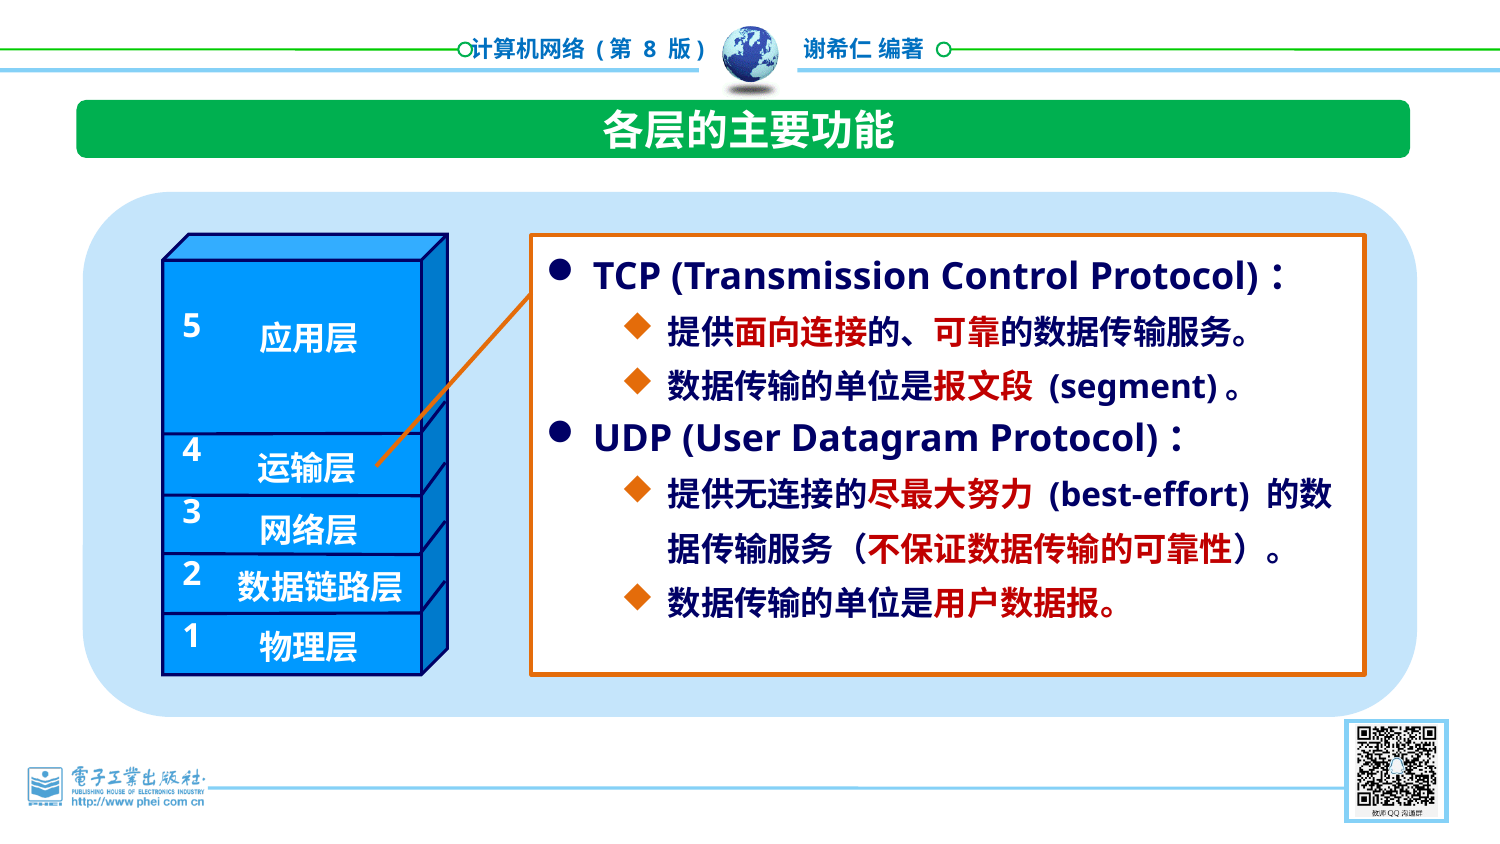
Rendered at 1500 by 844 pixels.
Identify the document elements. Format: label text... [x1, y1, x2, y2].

list 各层的主要功能 [204, 99, 1293, 158]
picture [23, 764, 208, 809]
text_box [161, 233, 448, 704]
text_box [80, 189, 1420, 720]
picture [1355, 724, 1438, 817]
text_box TCP (Transmission Control Protocol)： 提供面向连接的、可靠的数据传输服务。 数据传输的单位是报文段 (segment)。 UDP (User Datagram Protocol)： 提供无连接的尽最大努力 (best-effort) 的数据传输服务（不保证数据传输的可靠性）。 数据传输的单位是用户数据报。 [452, 233, 1367, 677]
picture [720, 24, 780, 99]
